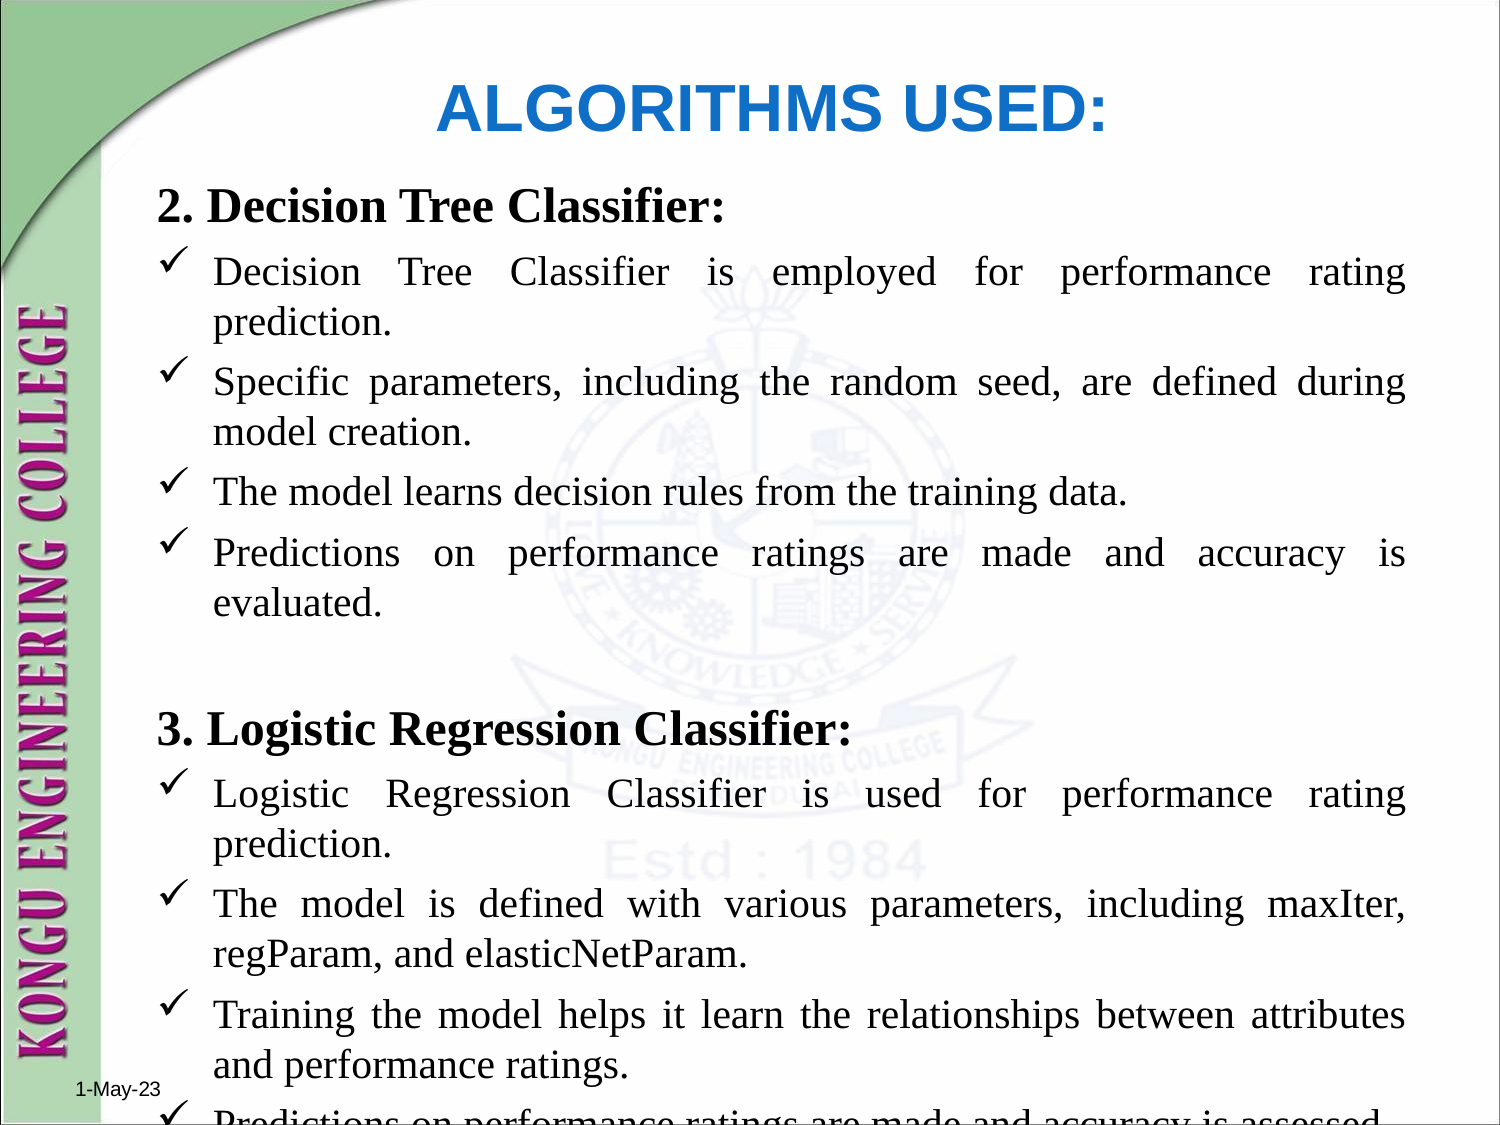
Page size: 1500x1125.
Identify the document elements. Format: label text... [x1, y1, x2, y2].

picture [0, 0, 1500, 1125]
text_box 2. Decision Tree Classifier: Decision Tree Classifier is employed for performance rating prediction. Specific parameters, including the random seed, are defined during model creation. The model learns decision rules from the training data. Predictions on performance ratings are made and accuracy is evaluated. 3. Logistic Regression Classifier: Logistic Regression Classifier is used for performance rating prediction. The model is defined with various parameters, including maxIter, regParam, and elasticNetParam. Training the model helps it learn the relationships between attributes and performance ratings. Predictions on performance ratings are made and accuracy is assessed. [137, 162, 1408, 1125]
title ALGORITHMS USED: [433, 62, 1112, 162]
footer 1-May-23 [72, 1075, 137, 1125]
